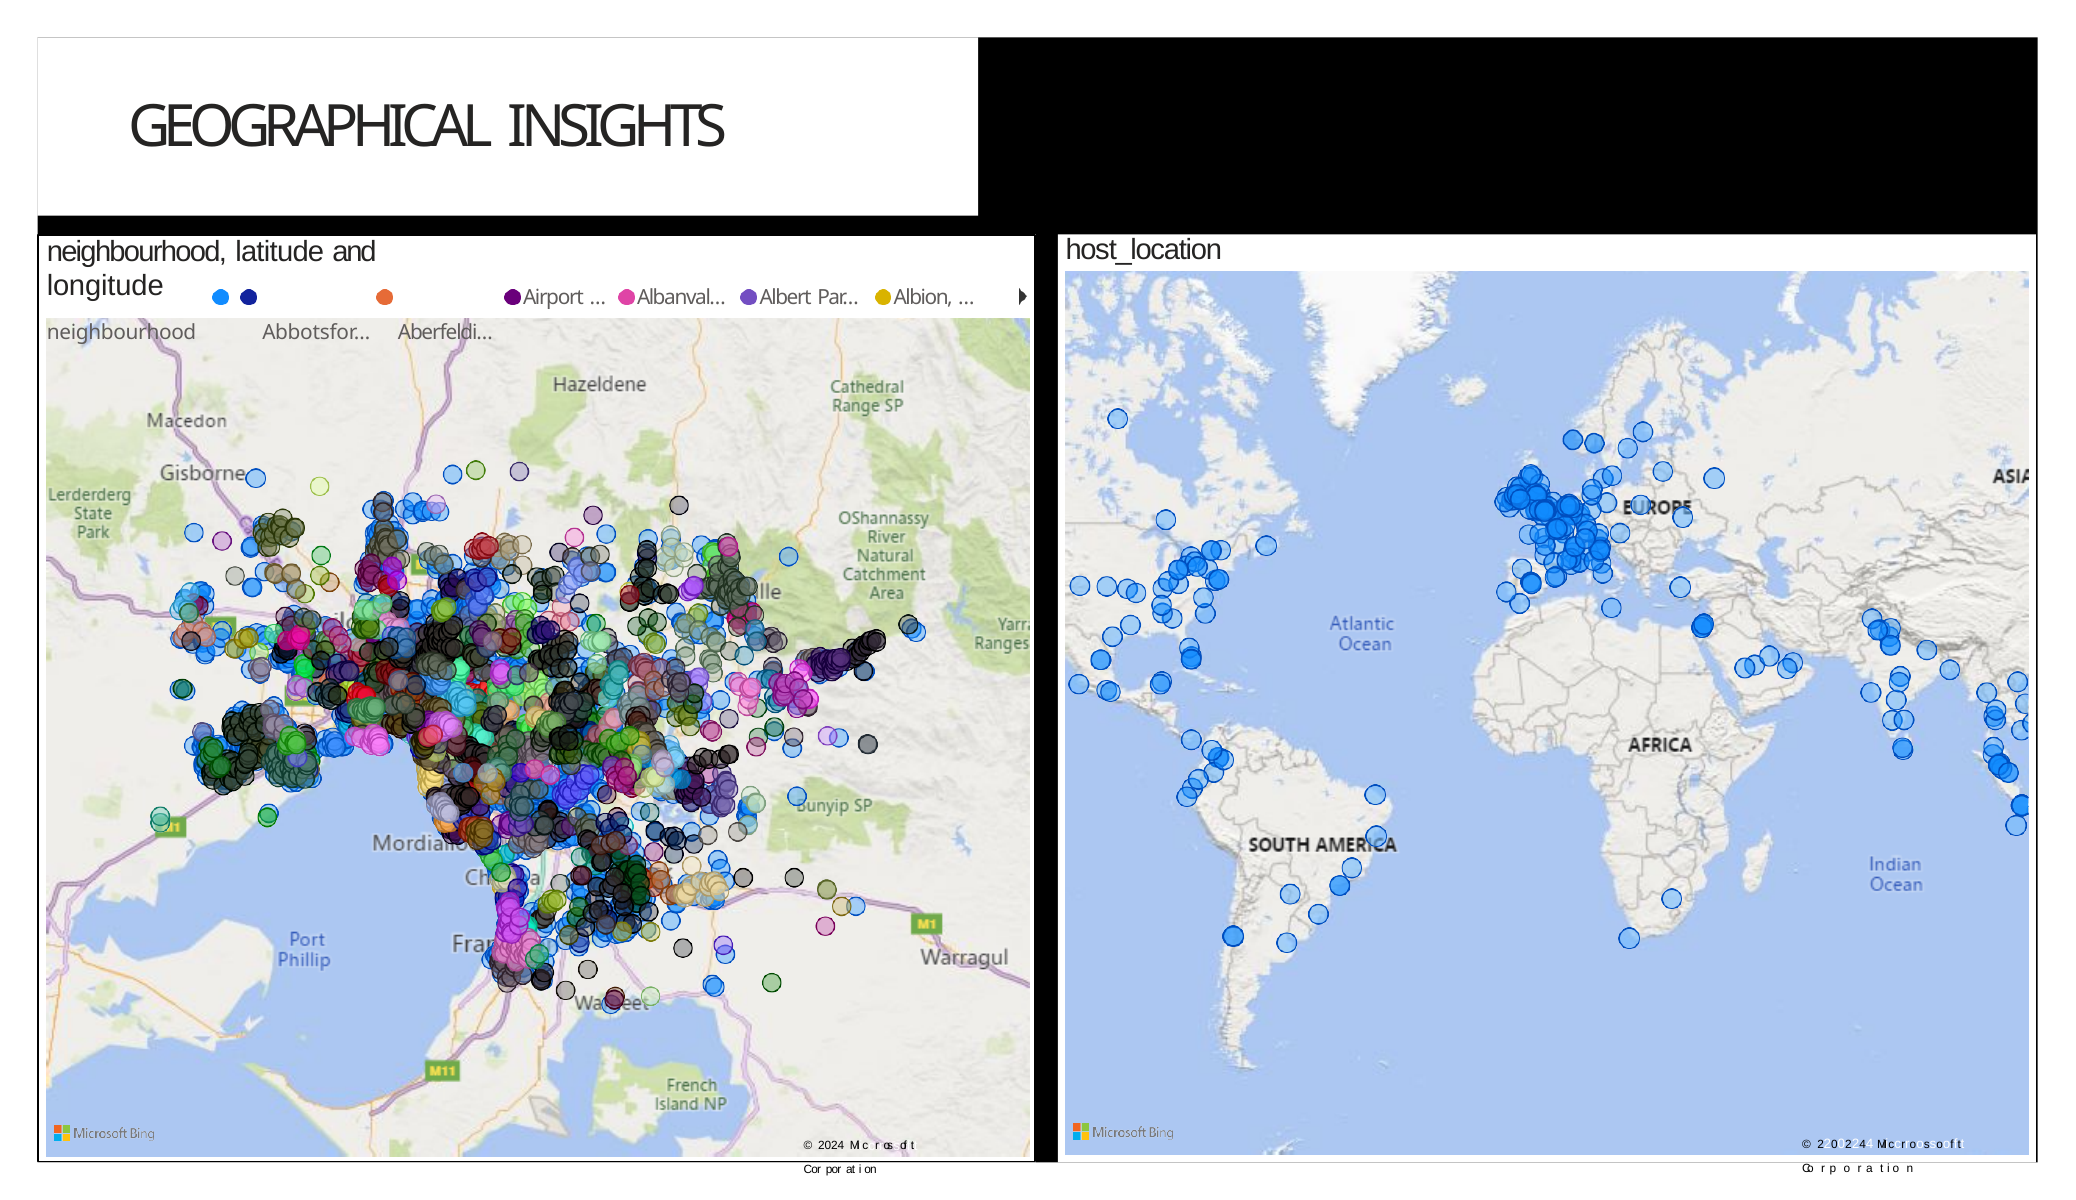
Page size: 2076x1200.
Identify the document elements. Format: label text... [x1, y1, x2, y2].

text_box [37, 37, 2038, 234]
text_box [54, 234, 2037, 1163]
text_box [1065, 271, 2030, 1156]
text_box © 2024 Miiccrrossofftt Corrporrattiion [797, 1174, 994, 1179]
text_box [37, 234, 54, 1163]
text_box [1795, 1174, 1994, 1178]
